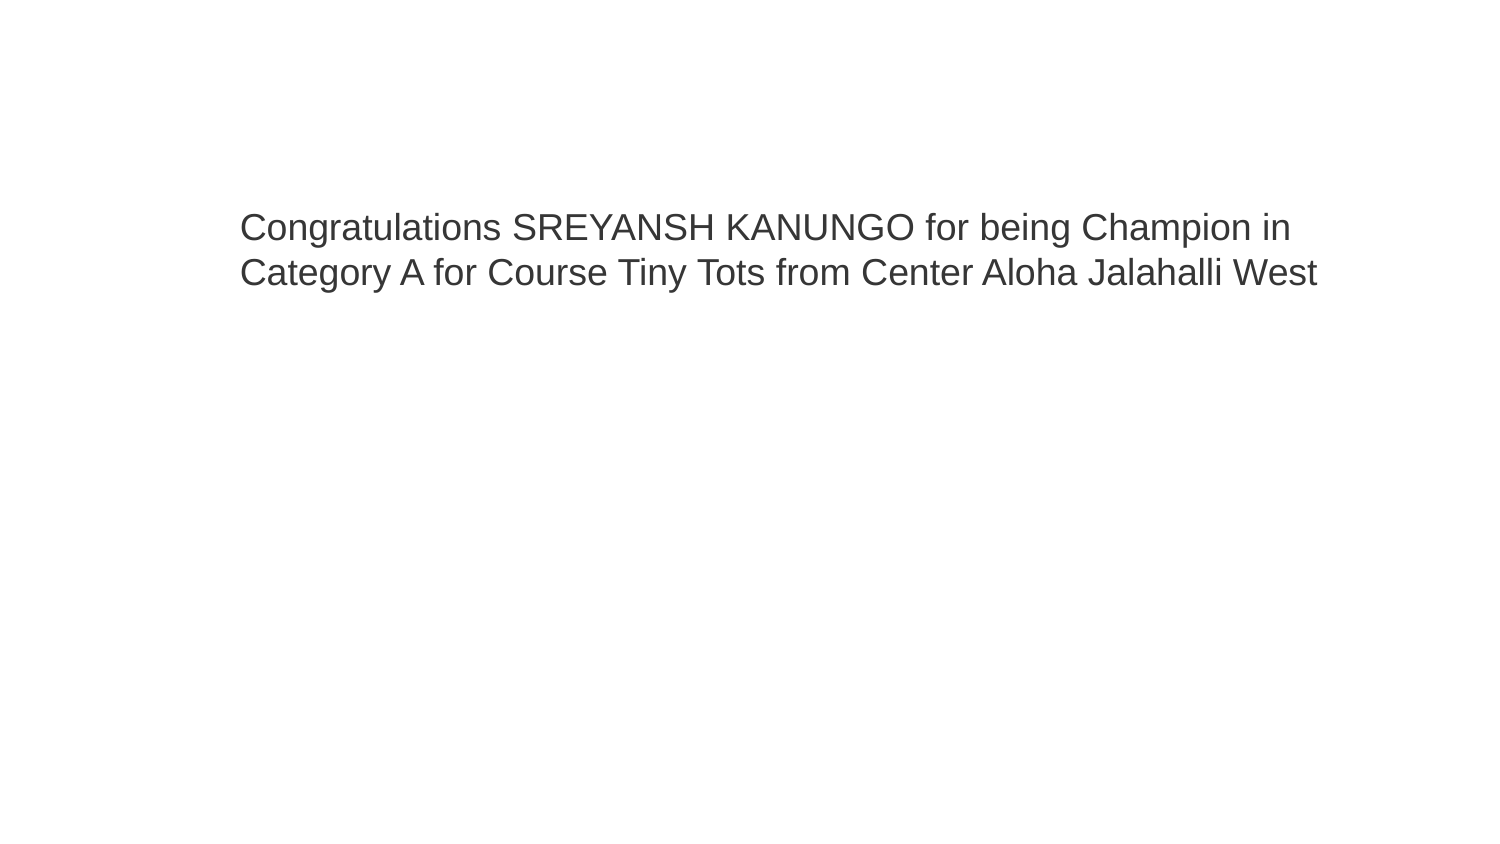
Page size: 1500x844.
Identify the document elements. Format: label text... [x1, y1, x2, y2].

text_box Congratulations SREYANSH KANUNGO for being Champion in Category A for Course Tiny Tots from Center Aloha Jalahalli West [224, 224, 1350, 270]
